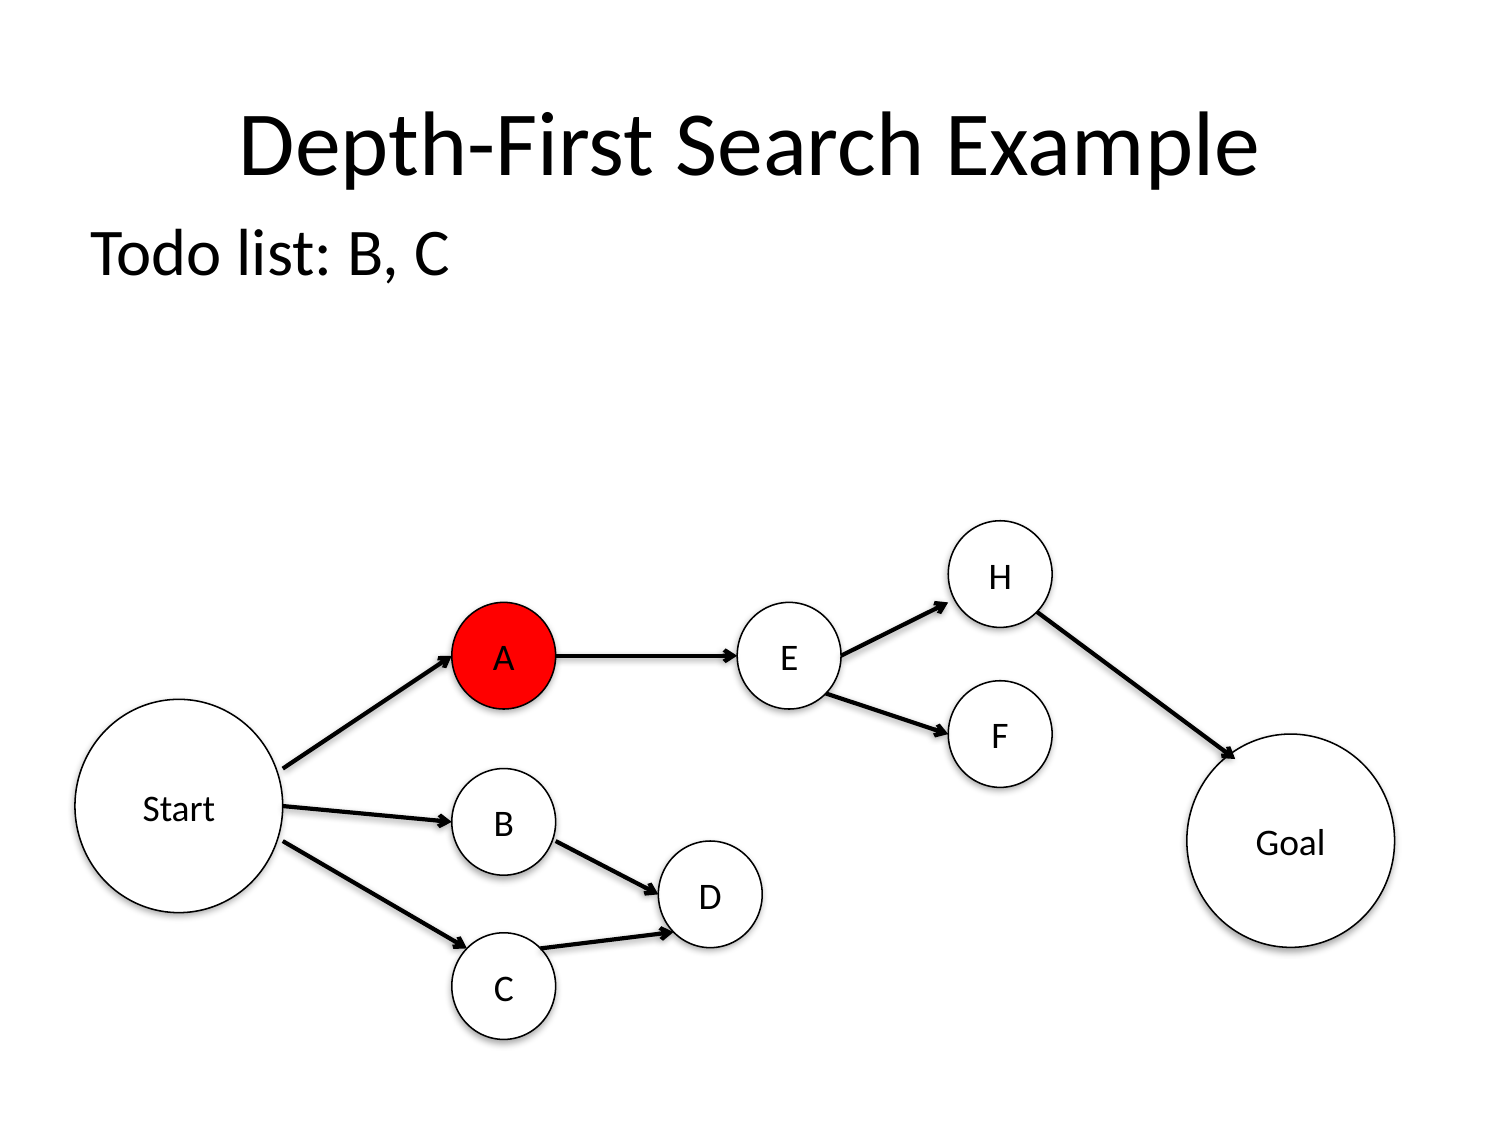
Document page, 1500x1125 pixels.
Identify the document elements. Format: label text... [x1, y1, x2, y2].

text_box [540, 931, 674, 949]
text_box H [947, 519, 1053, 629]
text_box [1036, 611, 1236, 760]
title Depth-First Search Example [75, 45, 1425, 200]
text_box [825, 693, 949, 735]
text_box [840, 602, 949, 656]
text_box A [451, 601, 557, 710]
list Todo list: B, C [75, 200, 1425, 365]
text_box Goal [1186, 733, 1396, 949]
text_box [555, 840, 659, 895]
text_box D [658, 840, 763, 949]
text_box B [451, 767, 557, 876]
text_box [282, 805, 452, 823]
text_box C [451, 932, 557, 1041]
text_box E [736, 601, 842, 710]
text_box F [948, 679, 1042, 789]
text_box Start [74, 698, 284, 914]
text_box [282, 840, 468, 949]
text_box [282, 655, 452, 769]
